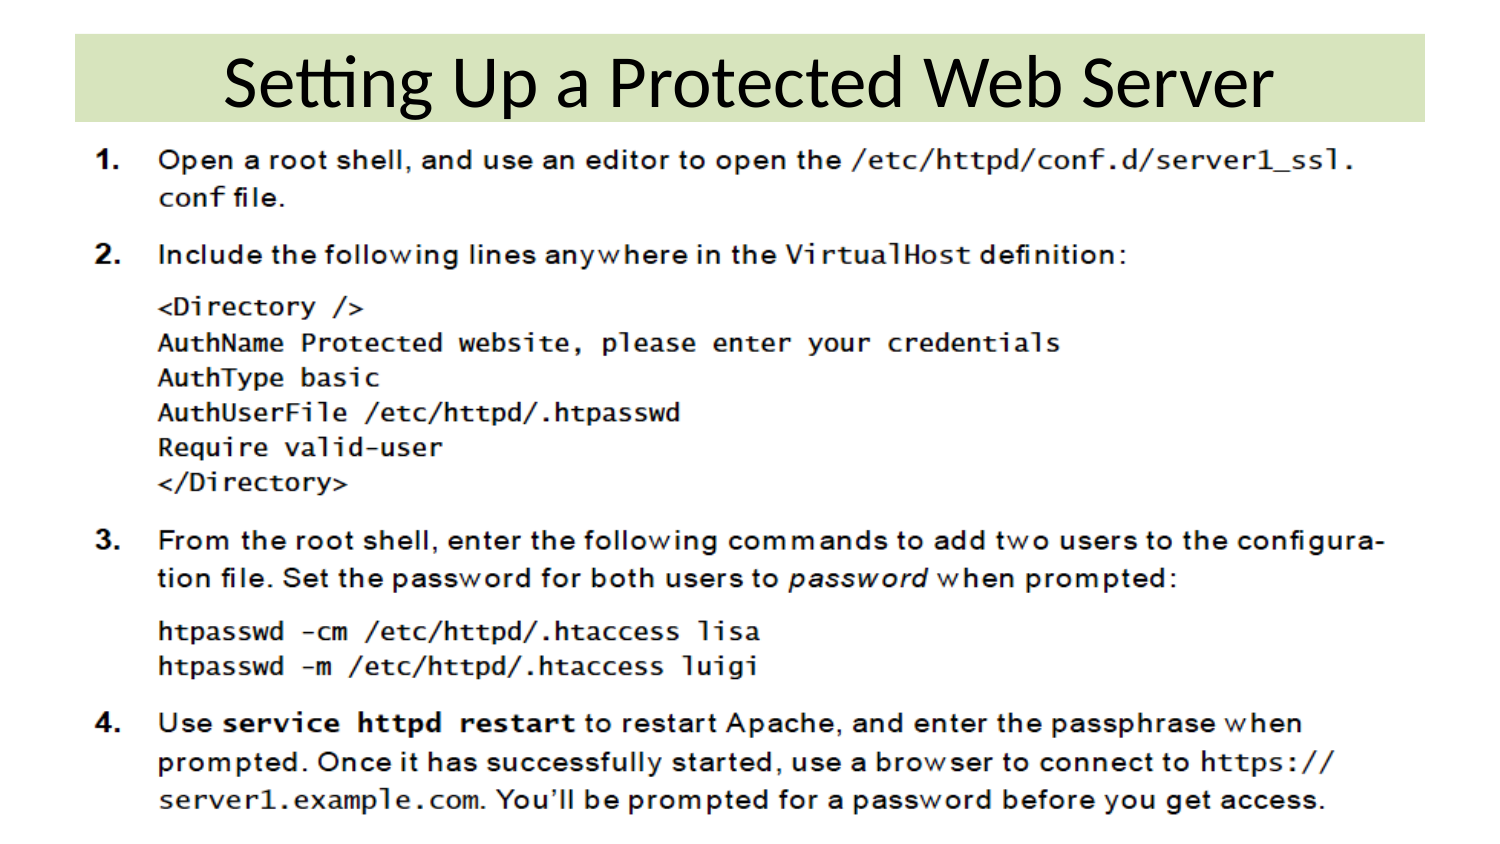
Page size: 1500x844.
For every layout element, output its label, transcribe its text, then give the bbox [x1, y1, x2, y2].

title Setting Up a Protected Web Server [75, 33, 1425, 122]
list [86, 140, 1414, 816]
